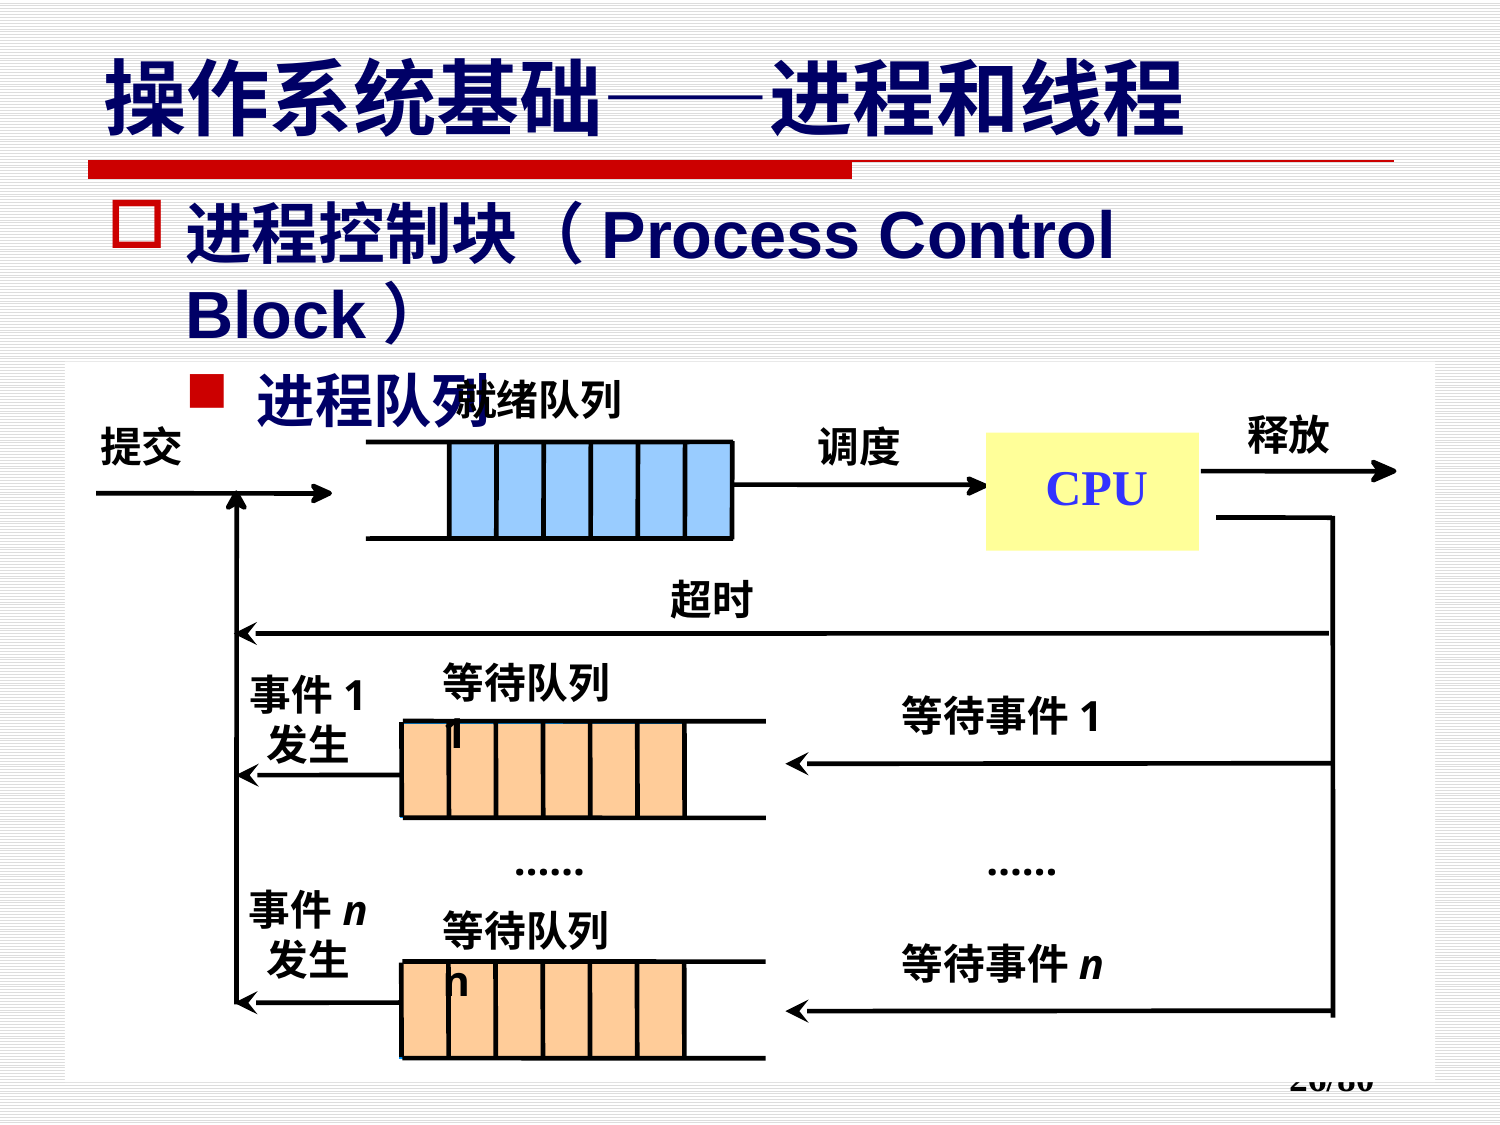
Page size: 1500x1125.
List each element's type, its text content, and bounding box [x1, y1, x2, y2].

title 操作系统基础——进程和线程 [88, 31, 1401, 154]
list 进程控制块（Process Control Block） 进程队列 [92, 184, 1406, 409]
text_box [95, 373, 1395, 1059]
text_box [64, 361, 1436, 1083]
